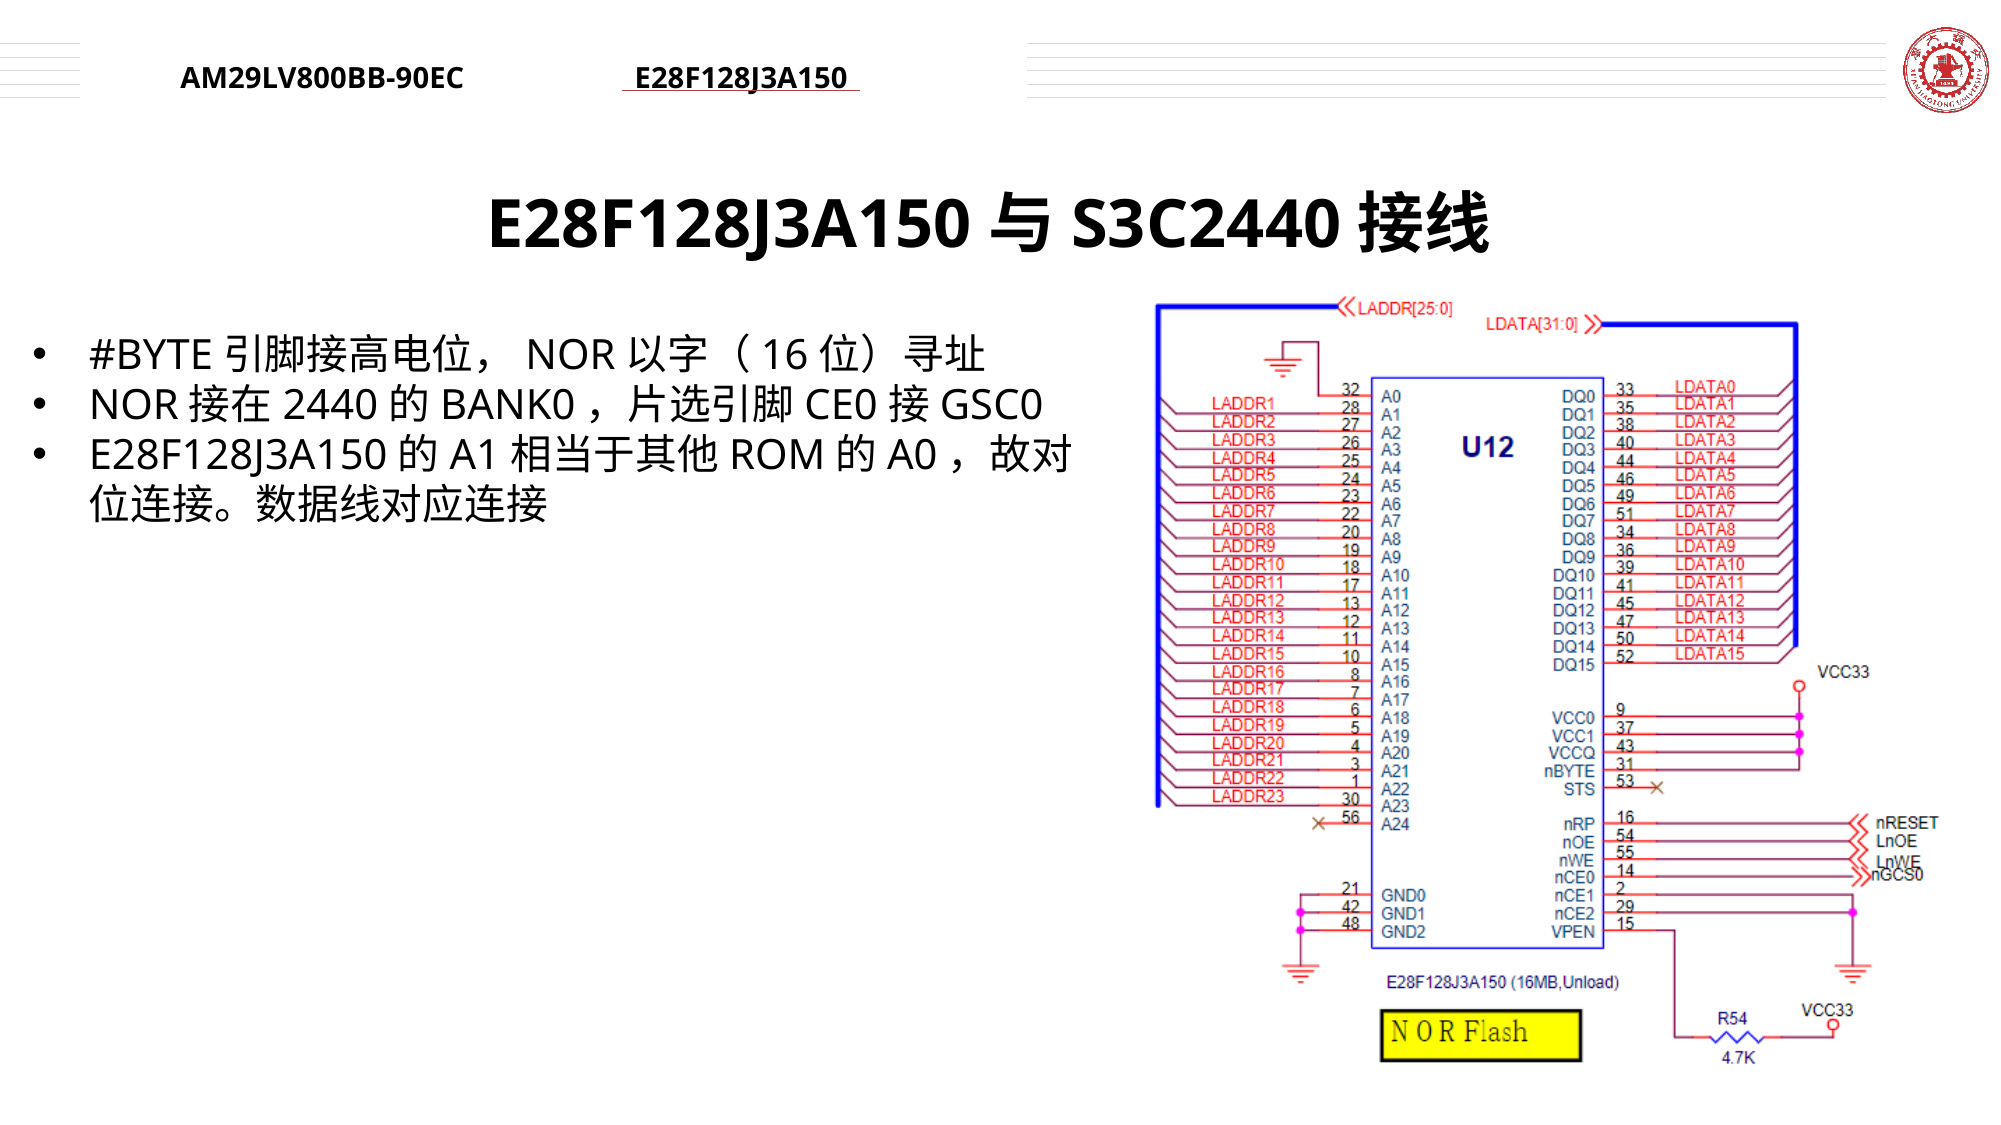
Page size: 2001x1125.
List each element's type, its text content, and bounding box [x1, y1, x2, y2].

text_box #BYTE引脚接高电位，NOR以字（16位）寻址 NOR接在2440的BANK0，片选引脚CE0接GSC0 E28F128J3A150的A1相当于其他ROM的A0，故对位连接。数据线对应连接 [17, 320, 1095, 536]
picture [1903, 27, 1989, 113]
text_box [1027, 43, 1886, 98]
text_box E28F128J3A150 [619, 45, 863, 102]
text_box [0, 43, 80, 98]
text_box AM29LV800BB-90EC [165, 45, 480, 102]
picture [1095, 256, 1962, 1082]
text_box E28F128J3A150与S3C2440接线 [471, 157, 1529, 268]
